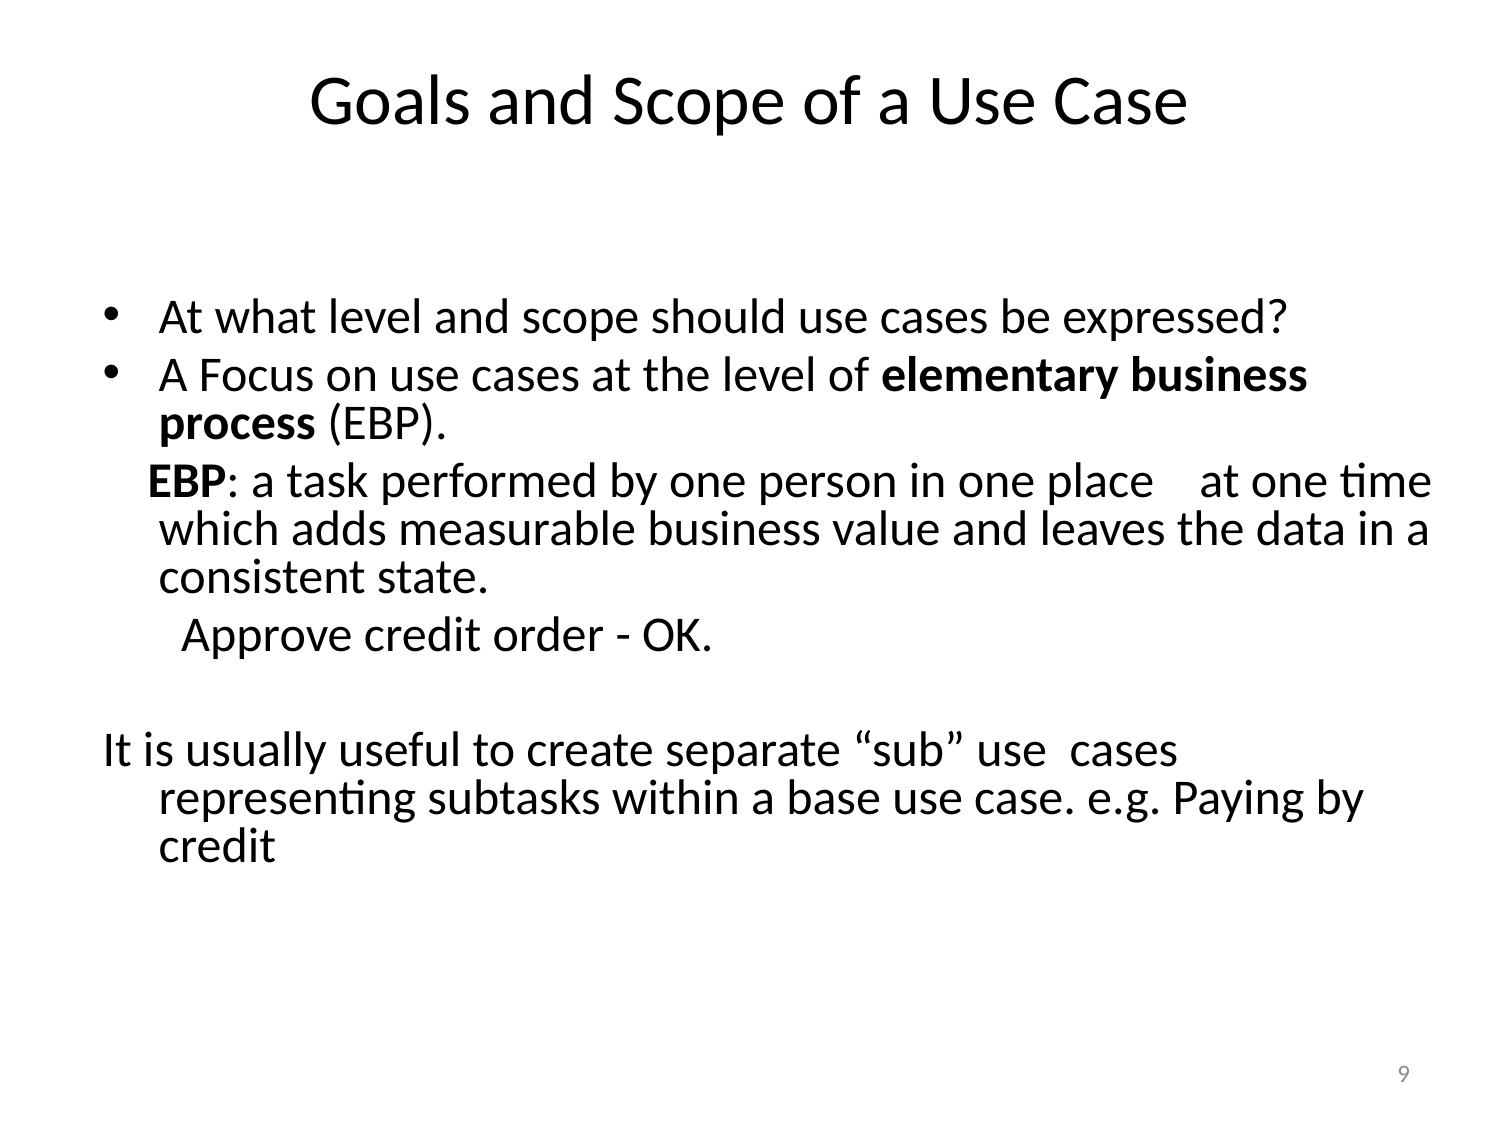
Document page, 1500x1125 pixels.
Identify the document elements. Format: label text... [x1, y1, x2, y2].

slide_number 9 [1074, 1042, 1425, 1103]
list At what level and scope should use cases be expressed? A Focus on use cases at the level of elementary business process (EBP). EBP: a task performed by one person in one place at one time which adds measurable business value and leaves the data in a consistent state. Approve credit order - OK. It is usually useful to create separate “sub” use cases representing subtasks within a base use case. e.g. Paying by credit [87, 287, 1463, 1013]
title Goals and Scope of a Use Case [75, 45, 1425, 233]
